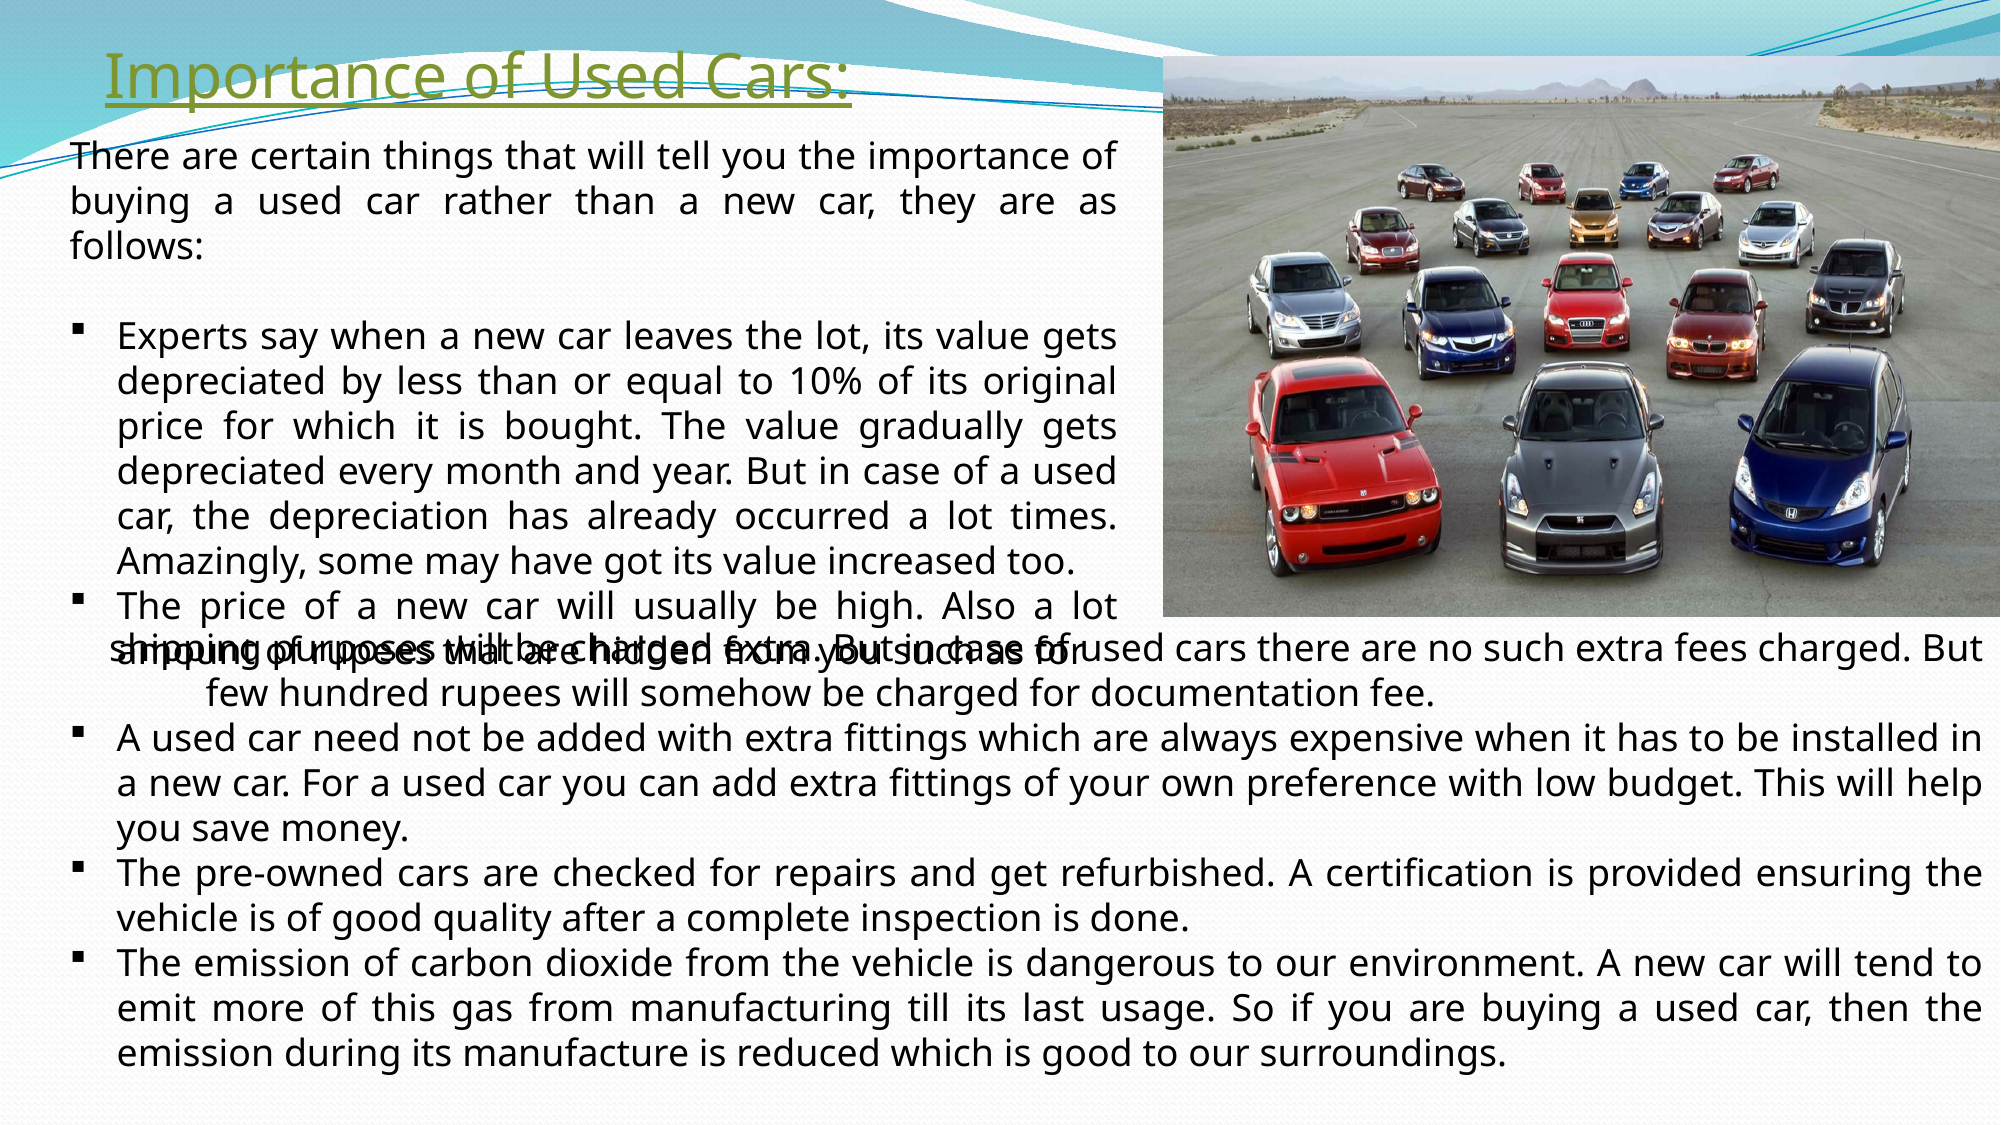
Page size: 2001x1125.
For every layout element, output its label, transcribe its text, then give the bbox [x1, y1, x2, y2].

text_box Importance of Used Cars: [89, 28, 1889, 118]
text_box shipping purposes will be charged extra. But in case of used cars there are no such extra fees charged. But few hundred rupees will somehow be charged for documentation fee. A used car need not be added with extra fittings which are always expensive when it has to be installed in a new car. For a used car you can add extra fittings of your own preference with low budget. This will help you save money. The pre-owned cars are checked for repairs and get refurbished. A certification is provided ensuring the vehicle is of good quality after a complete inspection is done. The emission of carbon dioxide from the vehicle is dangerous to our environment. A new car will tend to emit more of this gas from manufacturing till its last usage. So if you are buying a used car, then the emission during its manufacture is reduced which is good to our surroundings. [54, 616, 2000, 1125]
picture [1163, 56, 2000, 617]
text_box There are certain things that will tell you the importance of buying a used car rather than a new car, they are as follows: Experts say when a new car leaves the lot, its value gets depreciated by less than or equal to 10% of its original price for which it is bought. The value gradually gets depreciated every month and year. But in case of a used car, the depreciation has already occurred a lot times. Amazingly, some may have got its value increased too. The price of a new car will usually be high. Also a lot amount of rupees that are hidden from you such as for [54, 124, 1134, 616]
